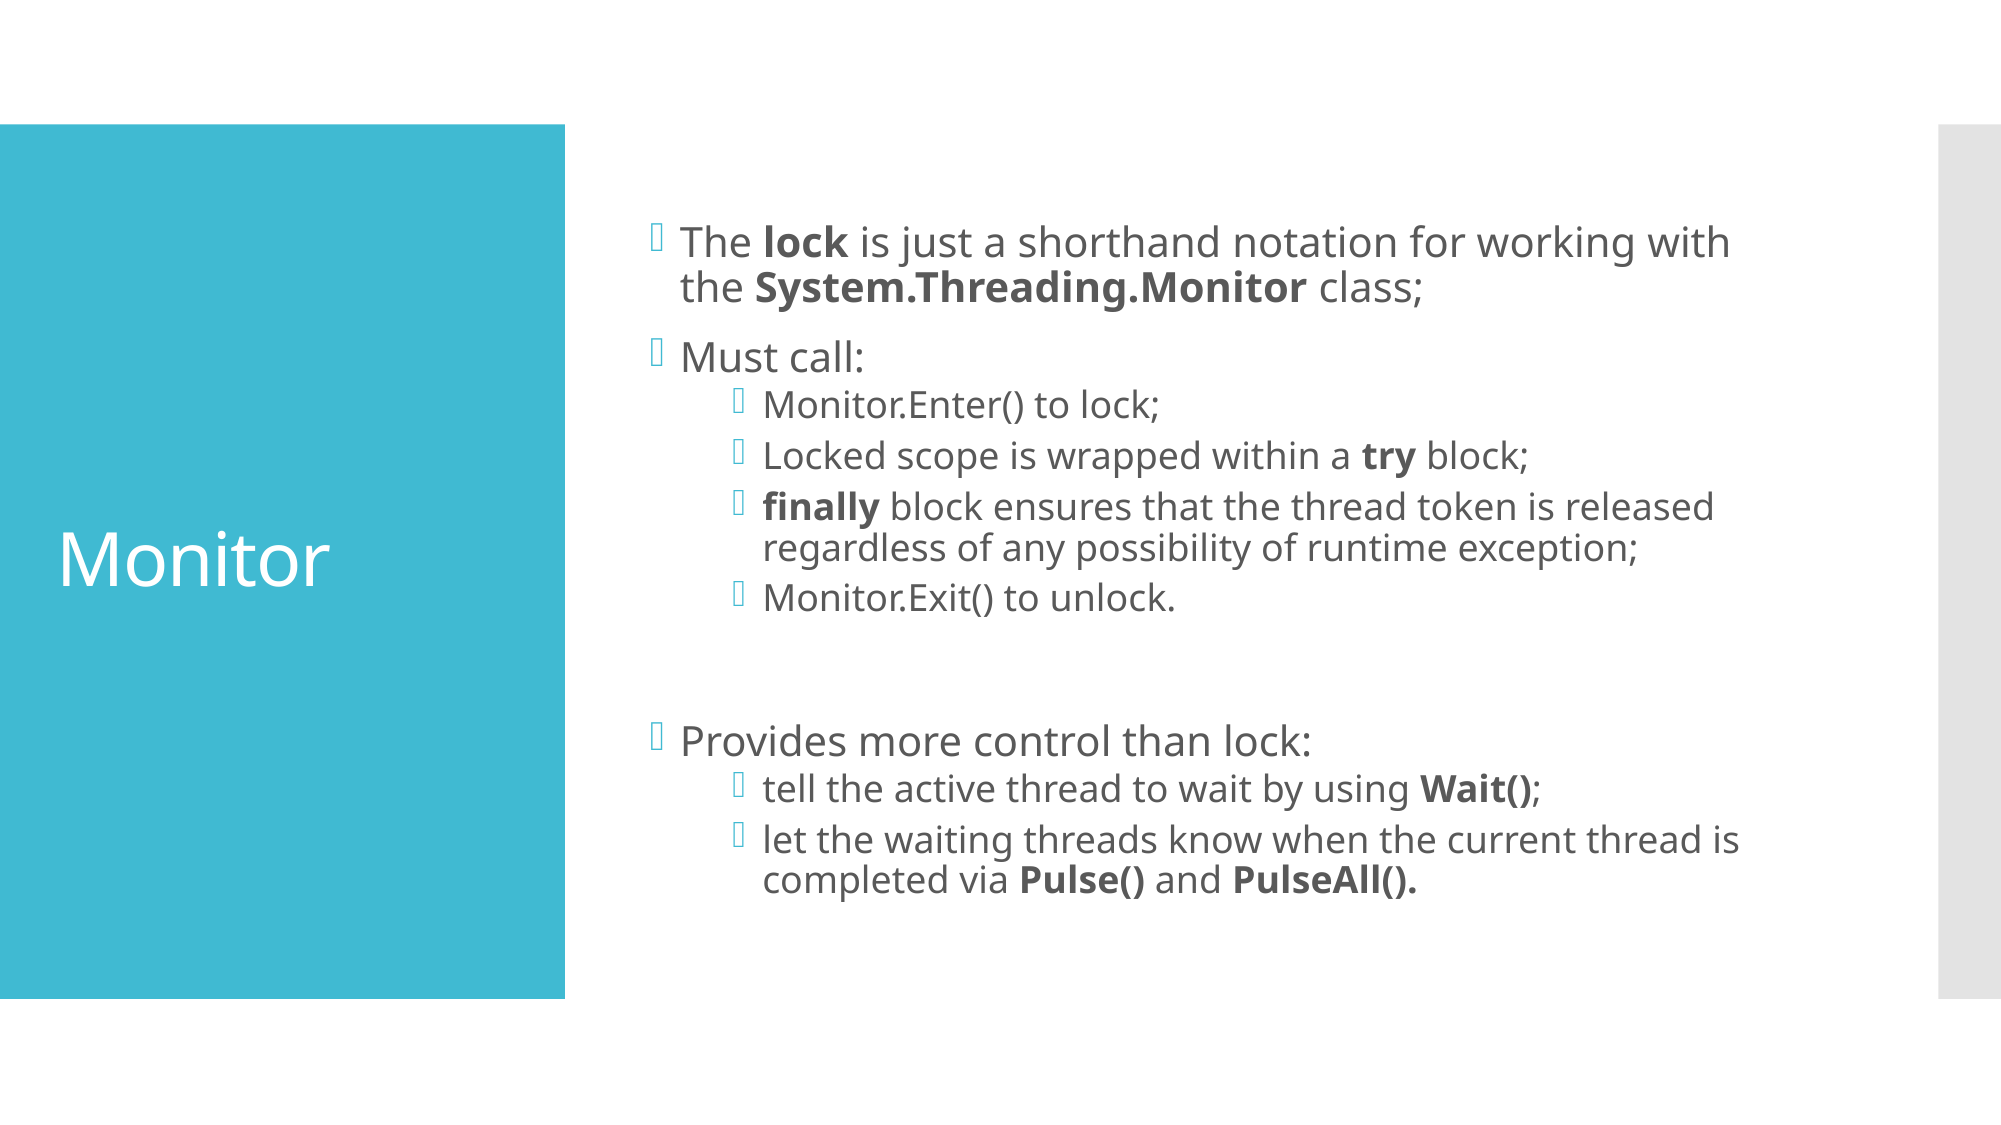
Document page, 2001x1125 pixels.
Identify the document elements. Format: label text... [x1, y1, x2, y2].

list The lock is just a shorthand notation for working with the System.Threading.Monitor class; Must call: Monitor.Enter() to lock; Locked scope is wrapped within a try block; finally block ensures that the thread token is released regardless of any possibility of runtime exception; Monitor.Exit() to unlock. Provides more control than lock: tell the active thread to wait by using Wait(); let the waiting threads know when the current thread is completed via Pulse() and PulseAll(). [634, 141, 1835, 982]
title Monitor [41, 184, 525, 940]
